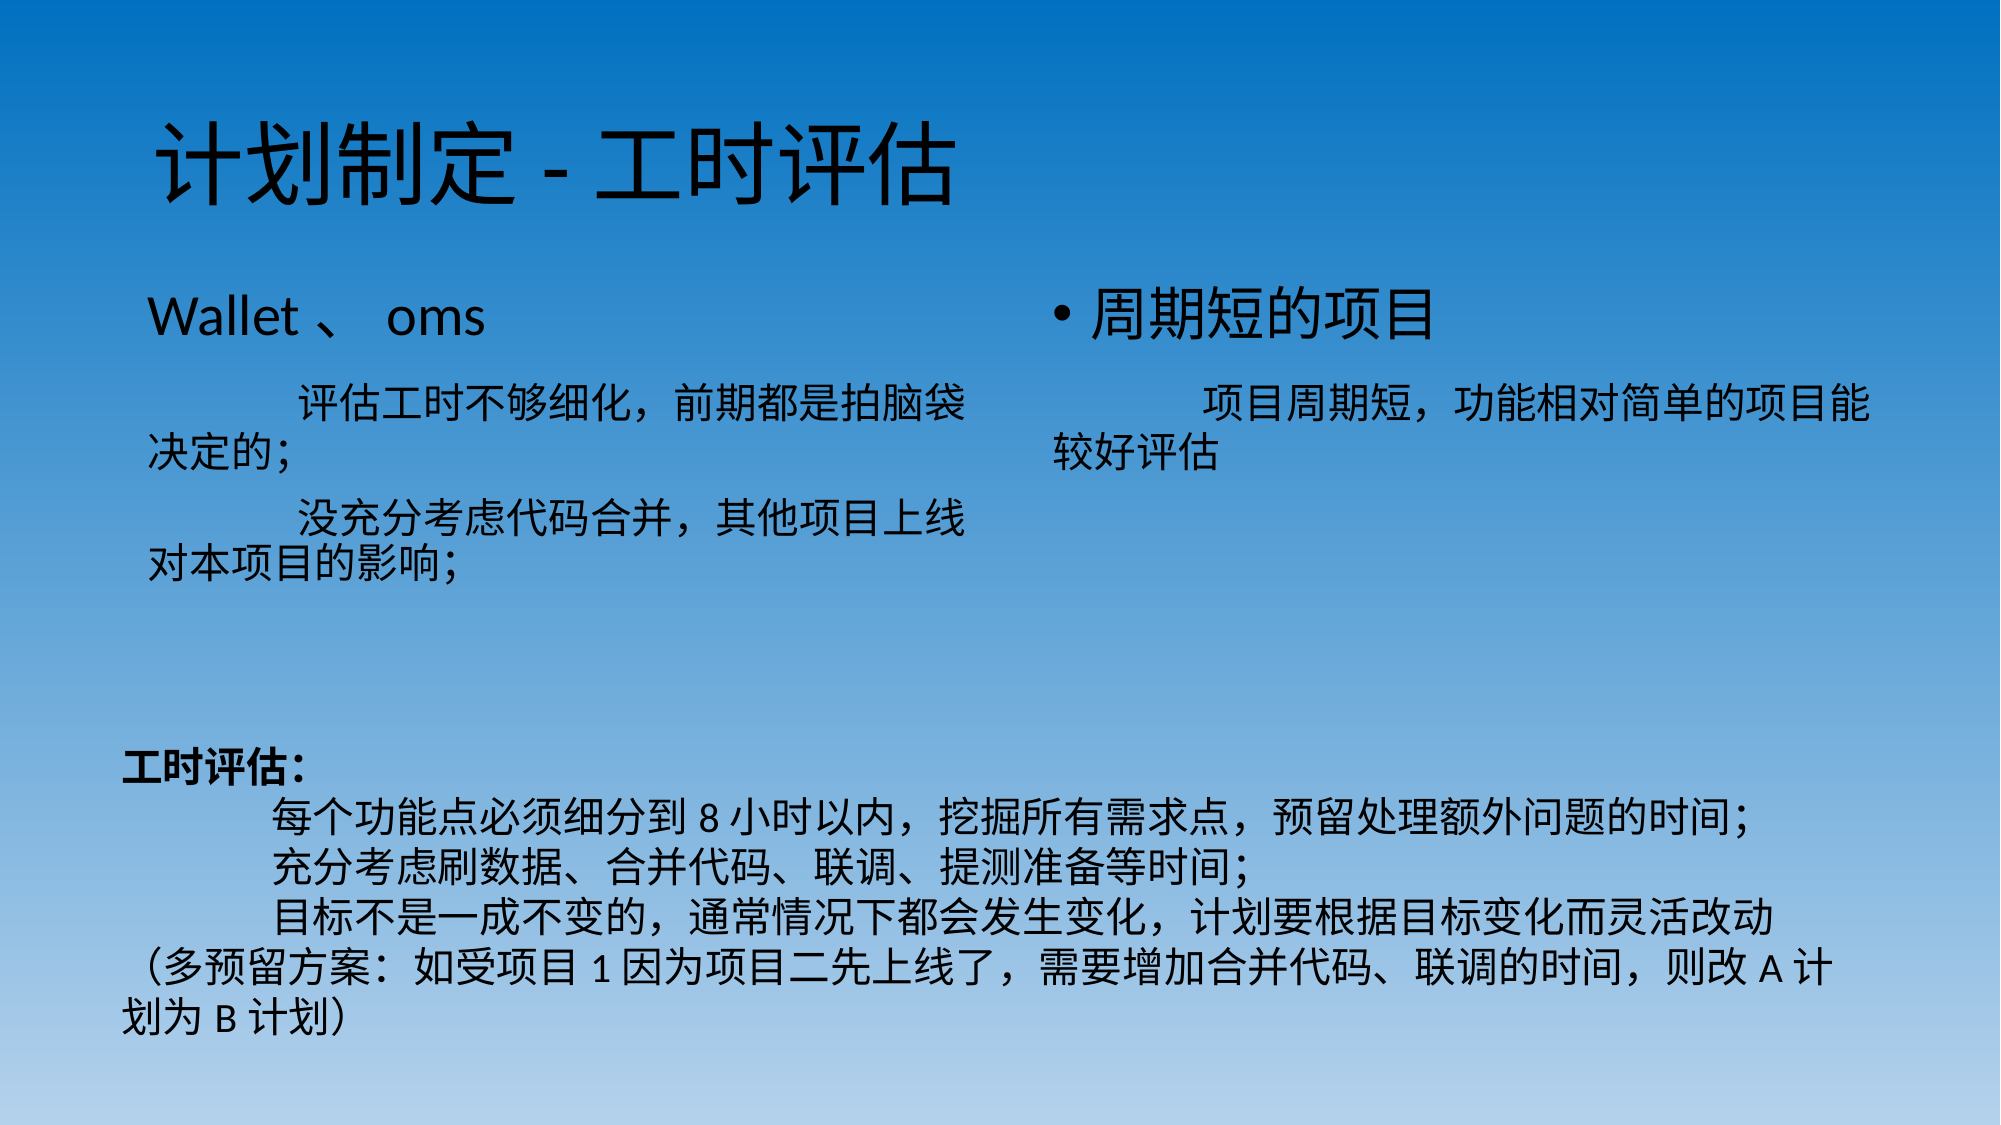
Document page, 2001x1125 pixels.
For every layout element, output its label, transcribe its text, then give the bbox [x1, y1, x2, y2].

text_box 工时评估： 每个功能点必须细分到8小时以内，挖掘所有需求点，预留处理额外问题的时间； 充分考虑刷数据、合并代码、联调、提测准备等时间； 目标不是一成不变的，通常情况下都会发生变化，计划要根据目标变化而灵活改动（多预留方案：如受项目1因为项目二先上线了，需要增加合并代码、联调的时间，则改A计划为B计划） [106, 733, 1863, 1049]
title 计划制定-工时评估 [137, 59, 1863, 278]
list Wallet、oms 评估工时不够细化，前期都是拍脑袋决定的； 没充分考虑代码合并，其他项目上线对本项目的影响； [132, 277, 1007, 733]
text_box 周期短的项目 项目周期短，功能相对简单的项目能较好评估 [1037, 277, 1904, 734]
